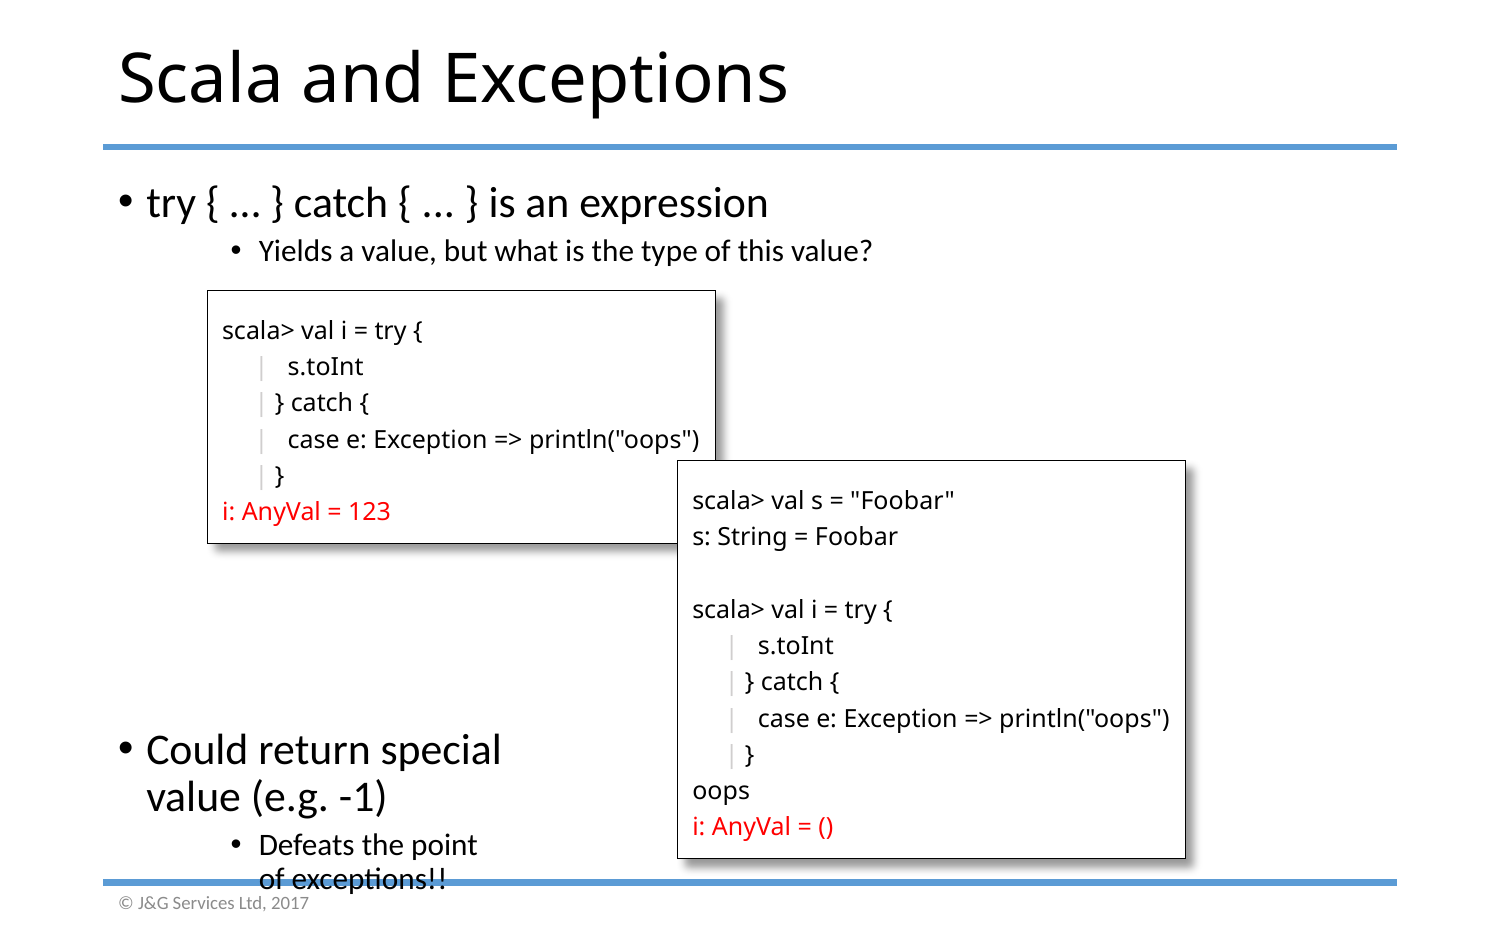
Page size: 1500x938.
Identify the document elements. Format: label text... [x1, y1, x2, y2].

list try { … } catch { ... } is an expression Yields a value, but what is the type of this value? Could return special value (e.g. -1) Defeats the point of exceptions!! [103, 172, 917, 851]
text_box scala> val s = "Foobar" s: String = Foobar scala> val i = try { | s.toInt | } catch { | case e: Exception => println("oops") | } oops i: AnyVal = () [677, 460, 1186, 859]
title Scala and Exceptions [103, 27, 1397, 133]
text_box scala> val i = try { | s.toInt | } catch { | case e: Exception => println("oops") | } i: AnyVal = 123 [207, 290, 716, 544]
